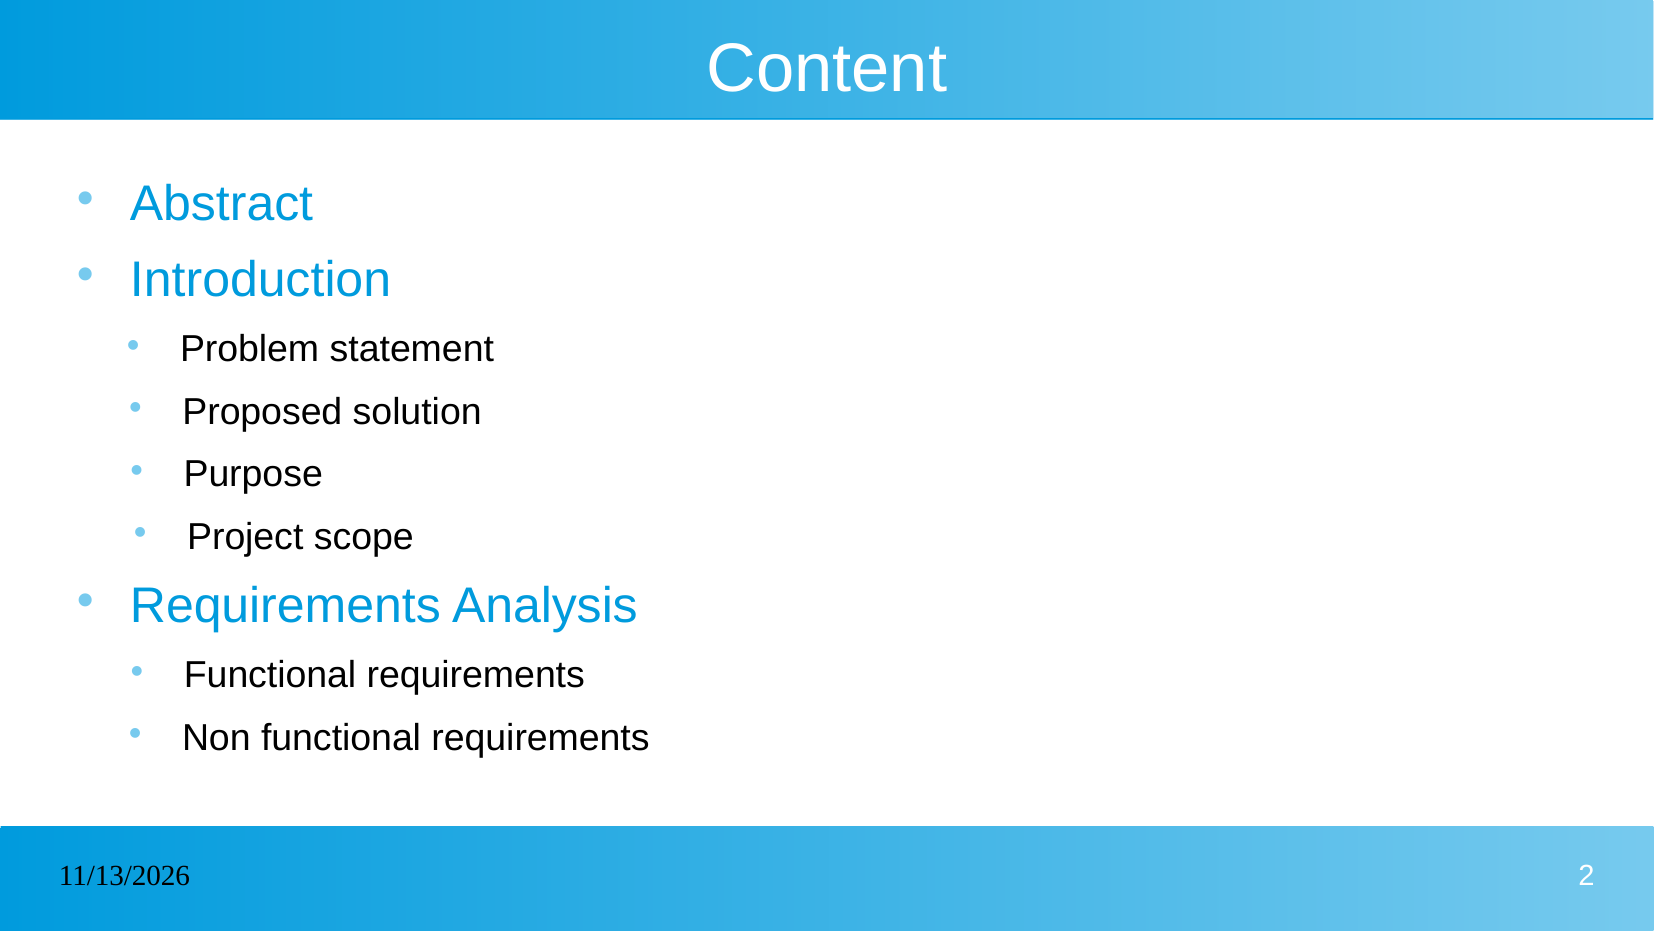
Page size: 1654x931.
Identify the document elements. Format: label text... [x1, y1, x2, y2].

list Abstract Introduction Problem statement Proposed solution Purpose Project scope Requirements Analysis Functional requirements Non functional requirements [59, 177, 1595, 768]
title Content [59, 29, 1595, 108]
slide_number 2 [1210, 856, 1595, 916]
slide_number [59, 856, 443, 916]
